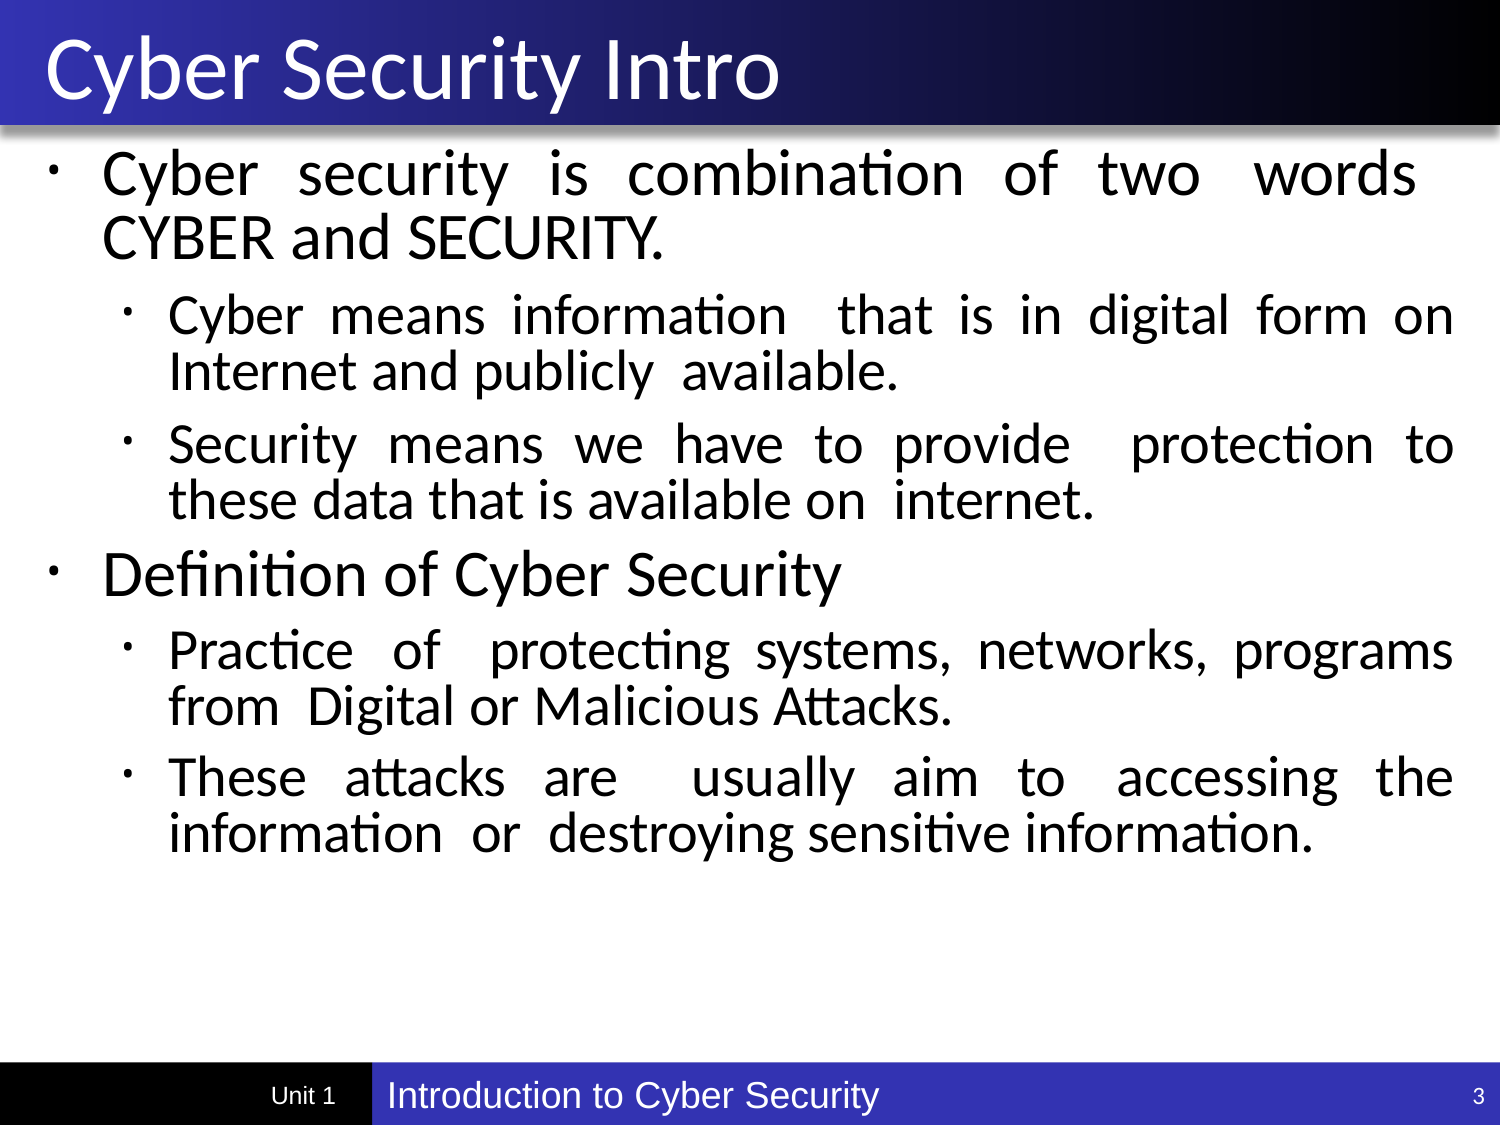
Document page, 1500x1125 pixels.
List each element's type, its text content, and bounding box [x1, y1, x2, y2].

list Cyber security is combination of two words CYBER and SECURITY. Cyber means information that is in digital form on Internet and publicly available. Security means we have to provide protection to these data that is available on internet. Definition of Cyber Security Practice of protecting systems, networks, programs from Digital or Malicious Attacks. These attacks are usually aim to accessing the information or destroying sensitive information. [29, 137, 1471, 1047]
slide_number 3 [1325, 1065, 1500, 1125]
title Cyber Security Intro [0, 0, 1463, 125]
